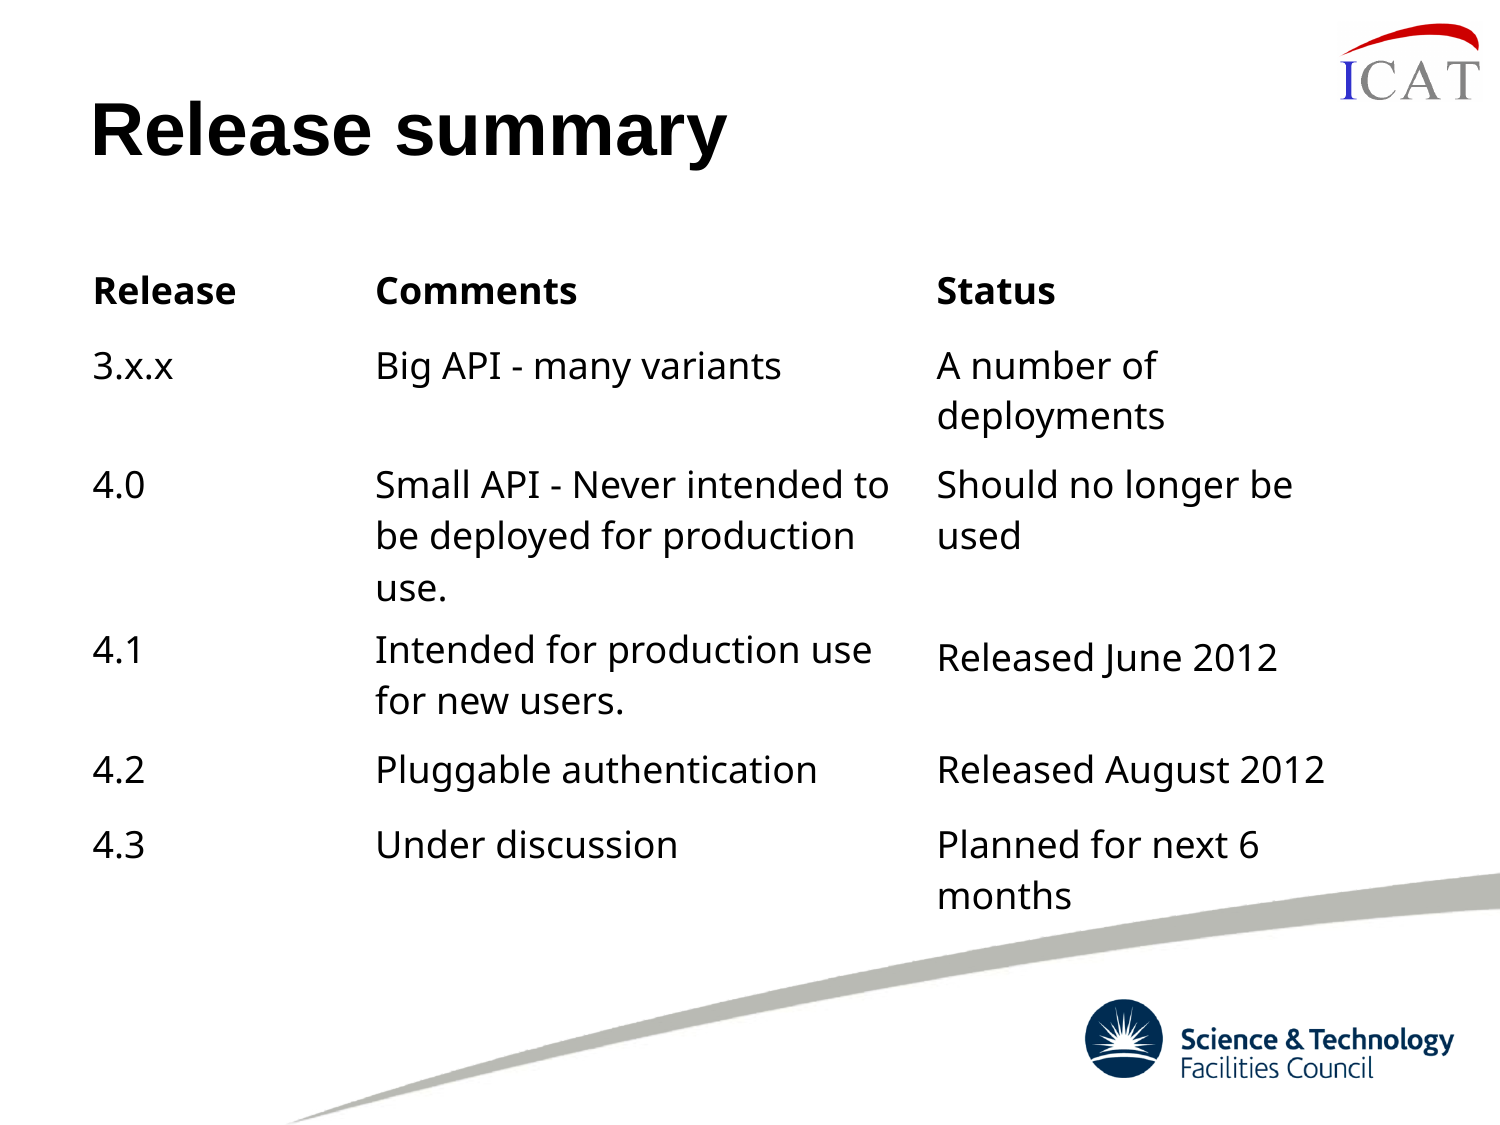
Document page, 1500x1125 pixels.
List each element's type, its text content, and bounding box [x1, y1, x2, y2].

table_header Comments [360, 249, 922, 324]
table_cell Under discussion [360, 804, 922, 924]
table_cell Released August 2012 [922, 729, 1344, 804]
picture [278, 872, 1500, 1125]
table_cell 4.2 [78, 729, 360, 804]
table_cell Big API - many variants [360, 324, 922, 444]
table_cell A number of deployments [922, 324, 1344, 444]
picture [1426, 21, 1483, 102]
table_cell Pluggable authentication [360, 729, 922, 804]
table_cell 4.0 [78, 444, 360, 609]
table_cell 4.1 [78, 609, 360, 729]
table_cell Released June 2012 [922, 609, 1344, 729]
table_header Release [78, 249, 360, 324]
table_cell 4.3 [78, 804, 360, 924]
table_cell Intended for production use for new users. [360, 609, 922, 729]
table_cell Small API - Never intended to be deployed for production use. [360, 444, 922, 609]
table_header Status [922, 249, 1344, 324]
table_cell Should no longer be used [922, 444, 1344, 609]
table_cell Planned for next 6 months [922, 804, 1344, 924]
table_cell 3.x.x [78, 324, 360, 444]
title Release summary [74, 0, 1426, 186]
